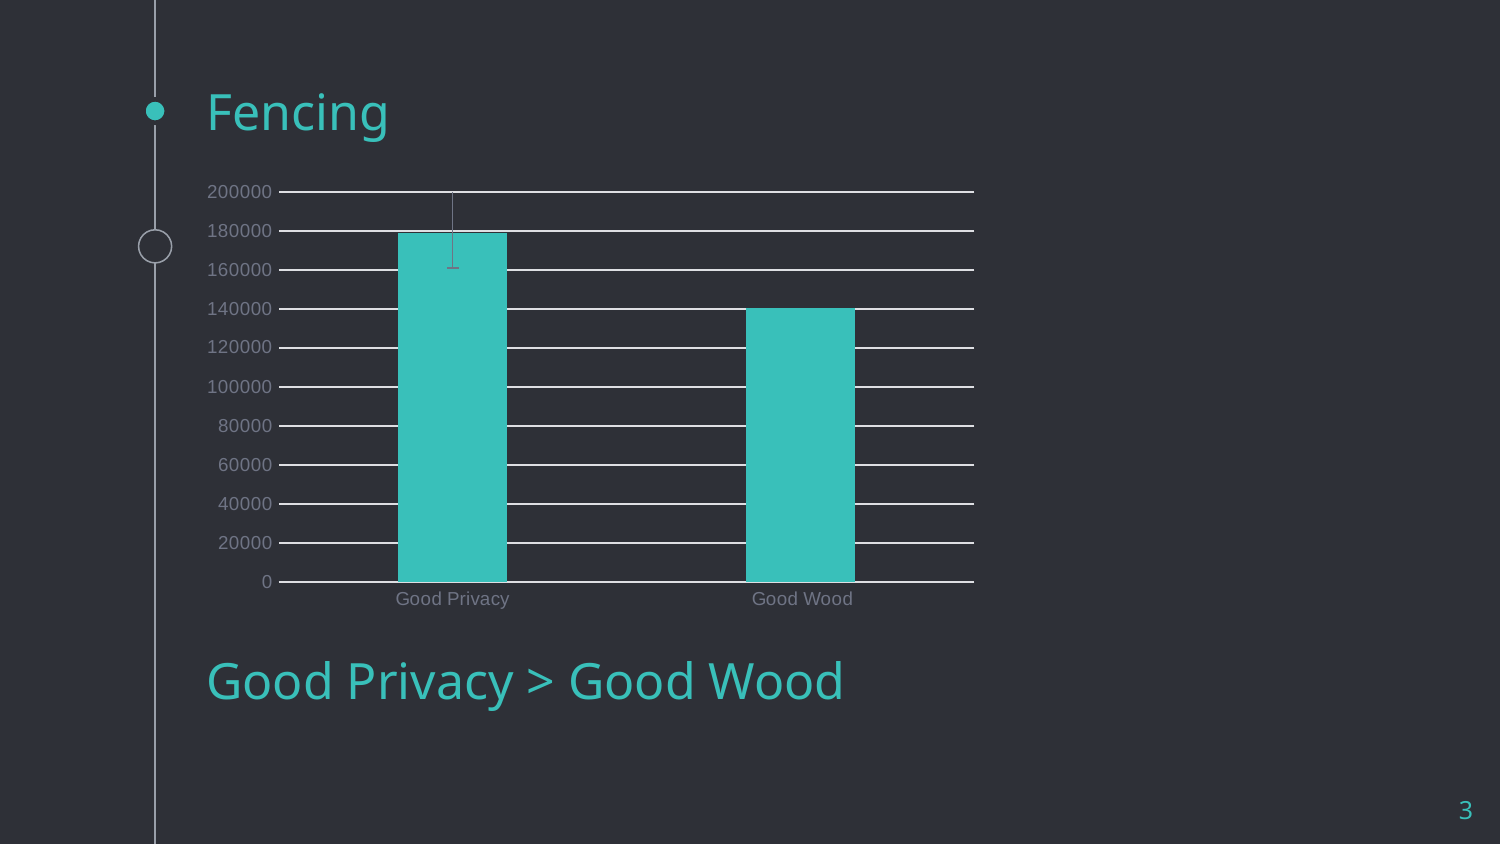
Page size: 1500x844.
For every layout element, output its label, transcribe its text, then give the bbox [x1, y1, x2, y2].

text_box Good Privacy > Good Wood [191, 634, 1425, 737]
slide_number 3 [1398, 779, 1489, 832]
title Fencing [191, 99, 1317, 156]
chart [190, 171, 991, 619]
